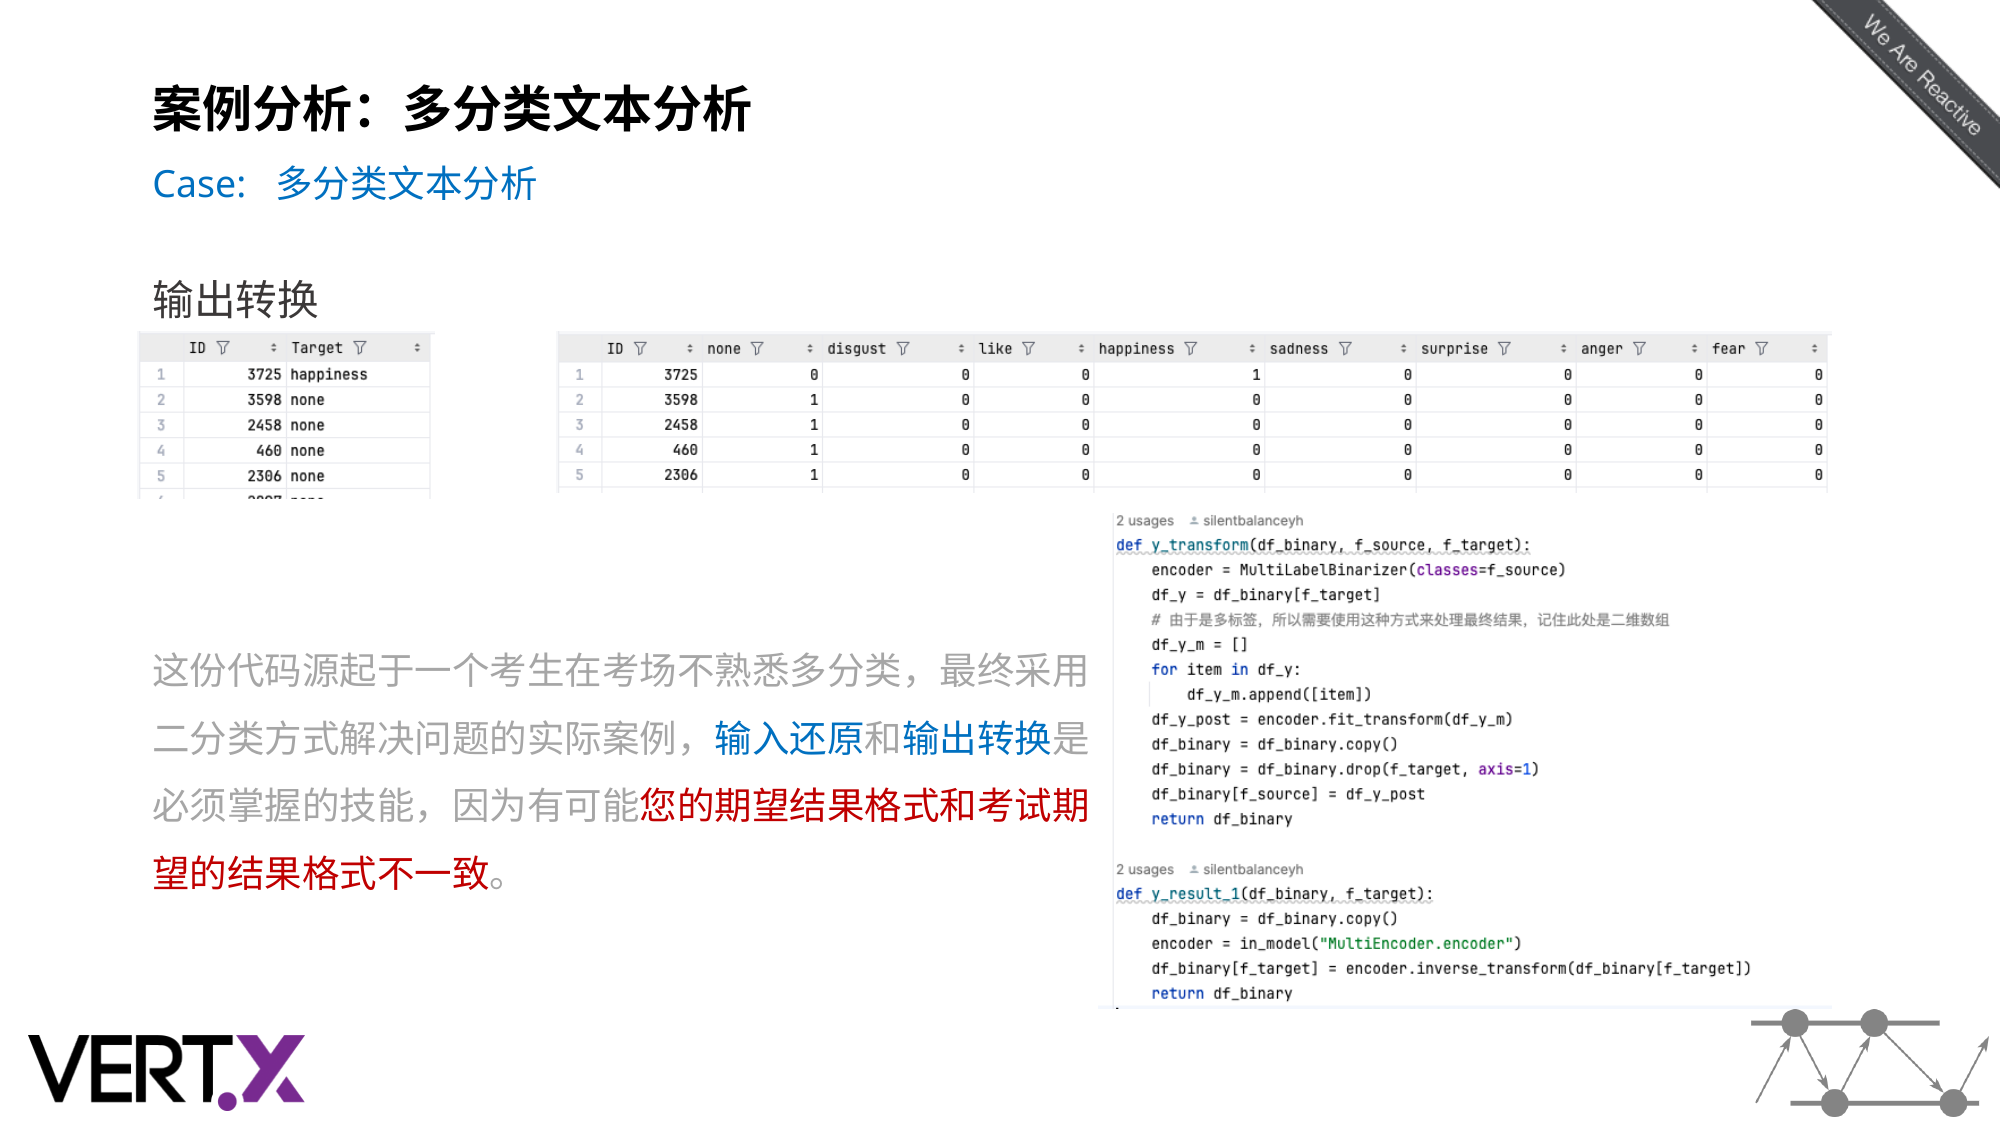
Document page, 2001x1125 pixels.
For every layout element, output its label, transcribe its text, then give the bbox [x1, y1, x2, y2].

picture [28, 1035, 306, 1111]
picture [137, 331, 435, 499]
title 案例分析：多分类文本分析 Case: 多分类文本分析 [137, 31, 1863, 221]
picture [556, 331, 1832, 493]
list 输出转换 这份代码源起于一个考生在考场不熟悉多分类，最终采用 二分类方式解决问题的实际案例，输入还原和输出转换是 必须掌握的技能，因为有可能您的期望结果格式和考试期 望的结果格式不一致。 [137, 241, 1863, 1014]
picture [1098, 513, 1832, 1009]
